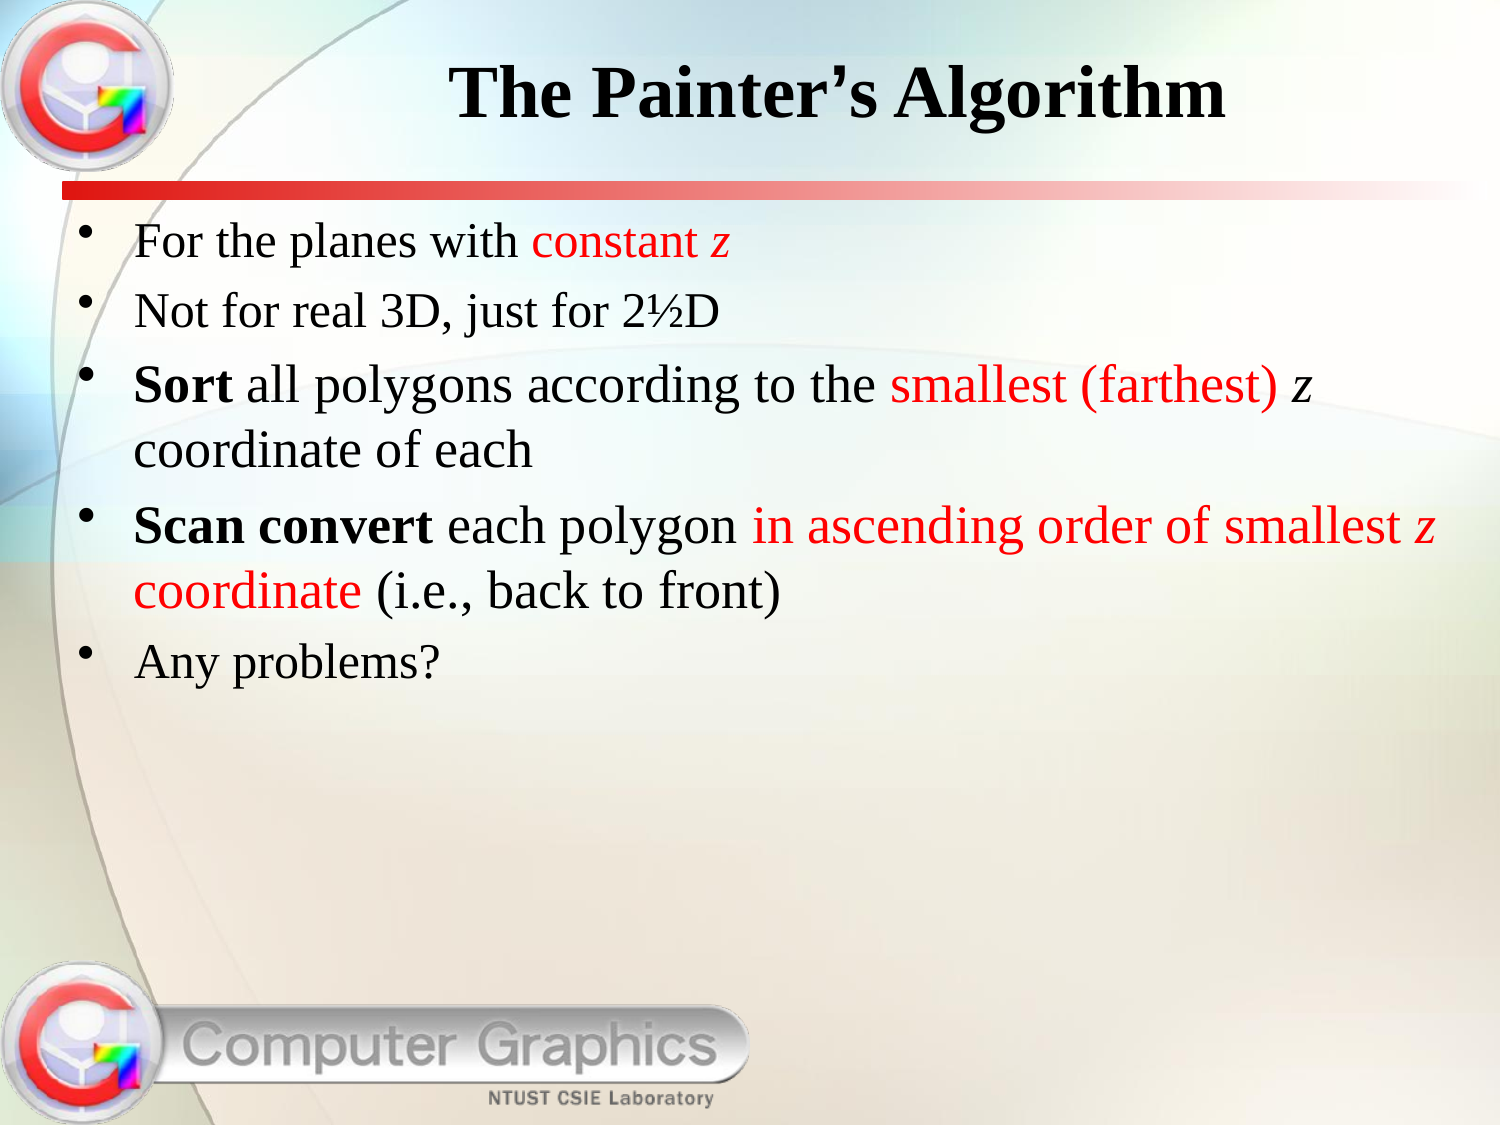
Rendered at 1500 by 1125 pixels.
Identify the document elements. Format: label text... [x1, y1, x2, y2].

list For the planes with constant z Not for real 3D, just for 2½D Sort all polygons according to the smallest (farthest) z coordinate of each Scan convert each polygon in ascending order of smallest z coordinate (i.e., back to front) Any problems? [62, 199, 1463, 1001]
title The Painter’s Algorithm [174, 24, 1500, 151]
picture [0, 0, 1500, 1125]
